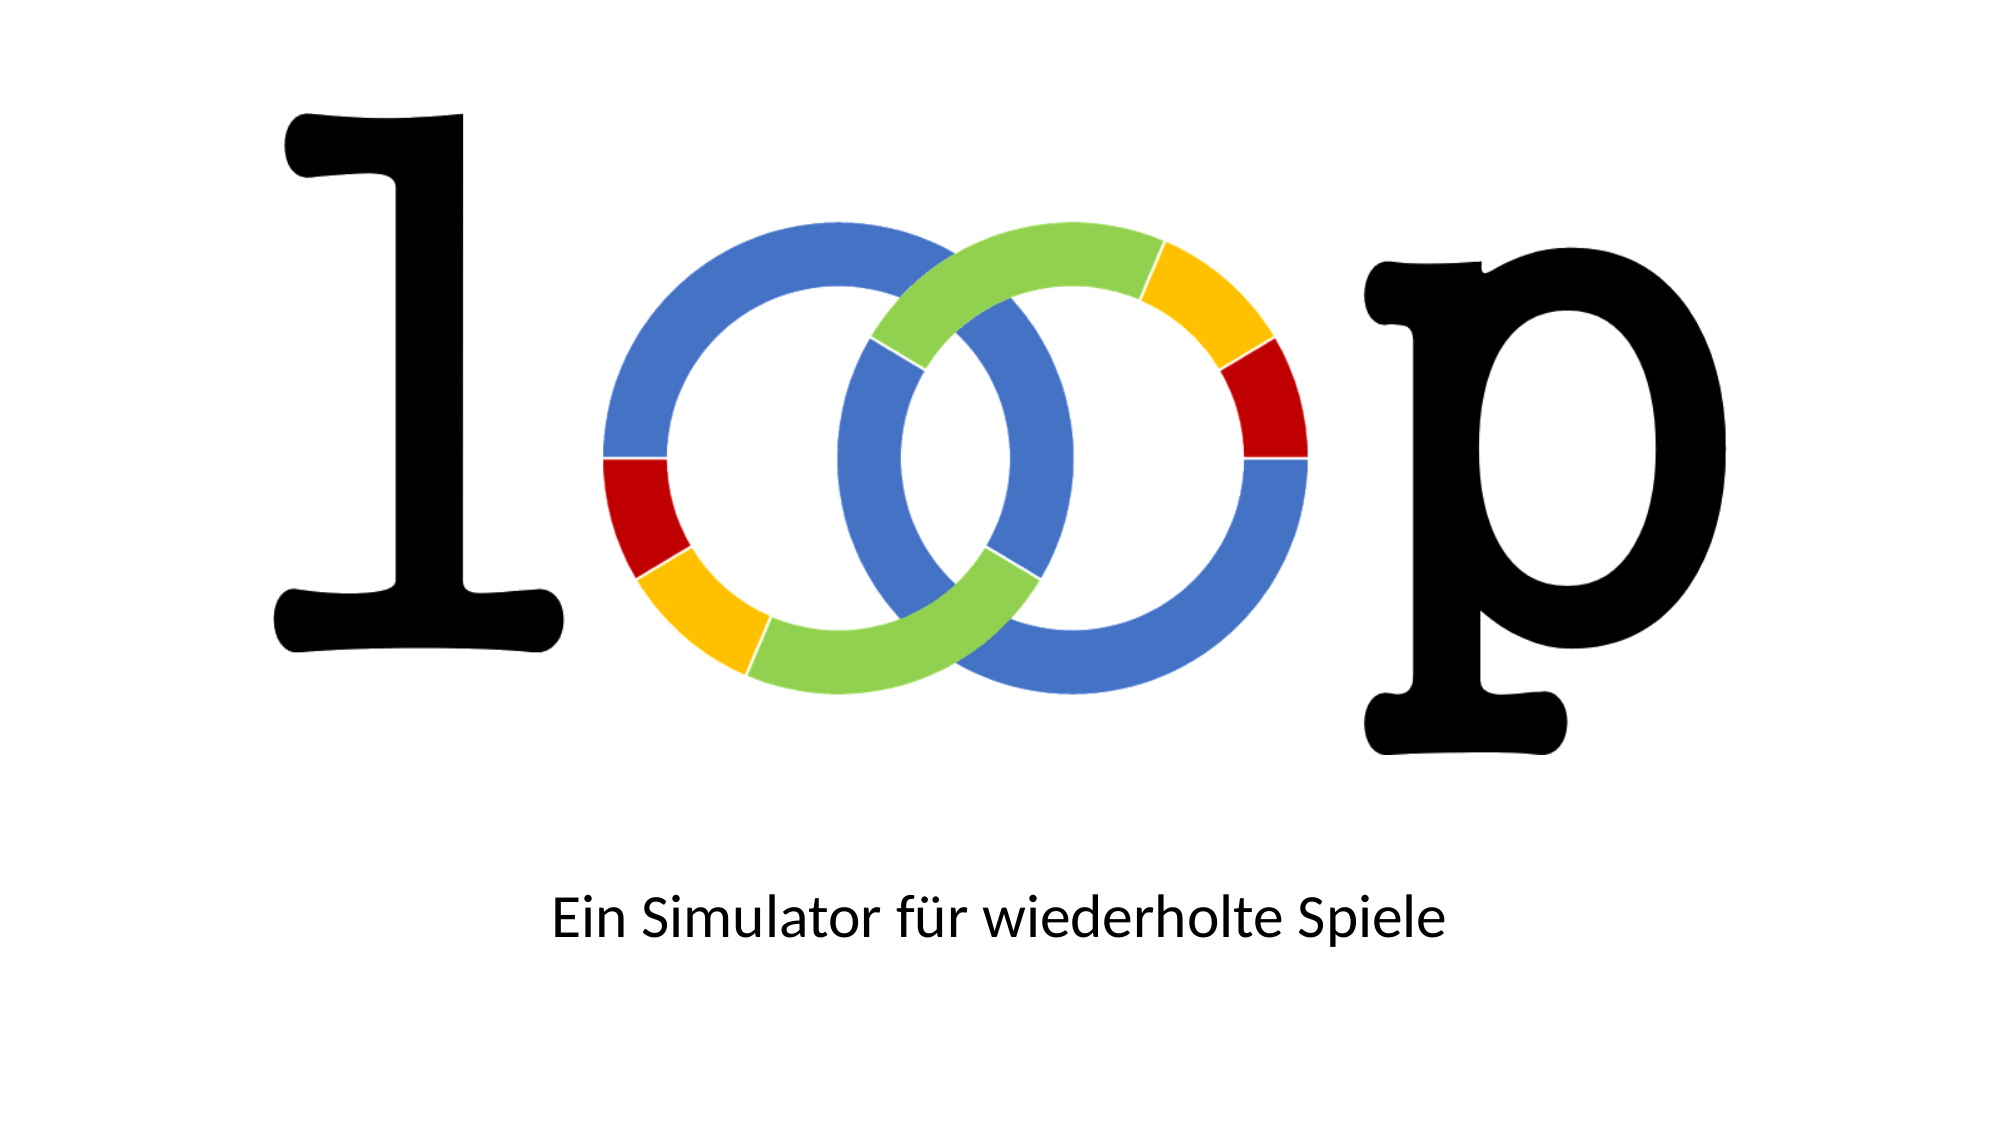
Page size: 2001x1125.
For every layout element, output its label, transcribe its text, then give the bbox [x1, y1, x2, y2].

picture [273, 113, 1727, 755]
subtitle Ein Simulator für wiederholte Spiele [249, 688, 1750, 960]
